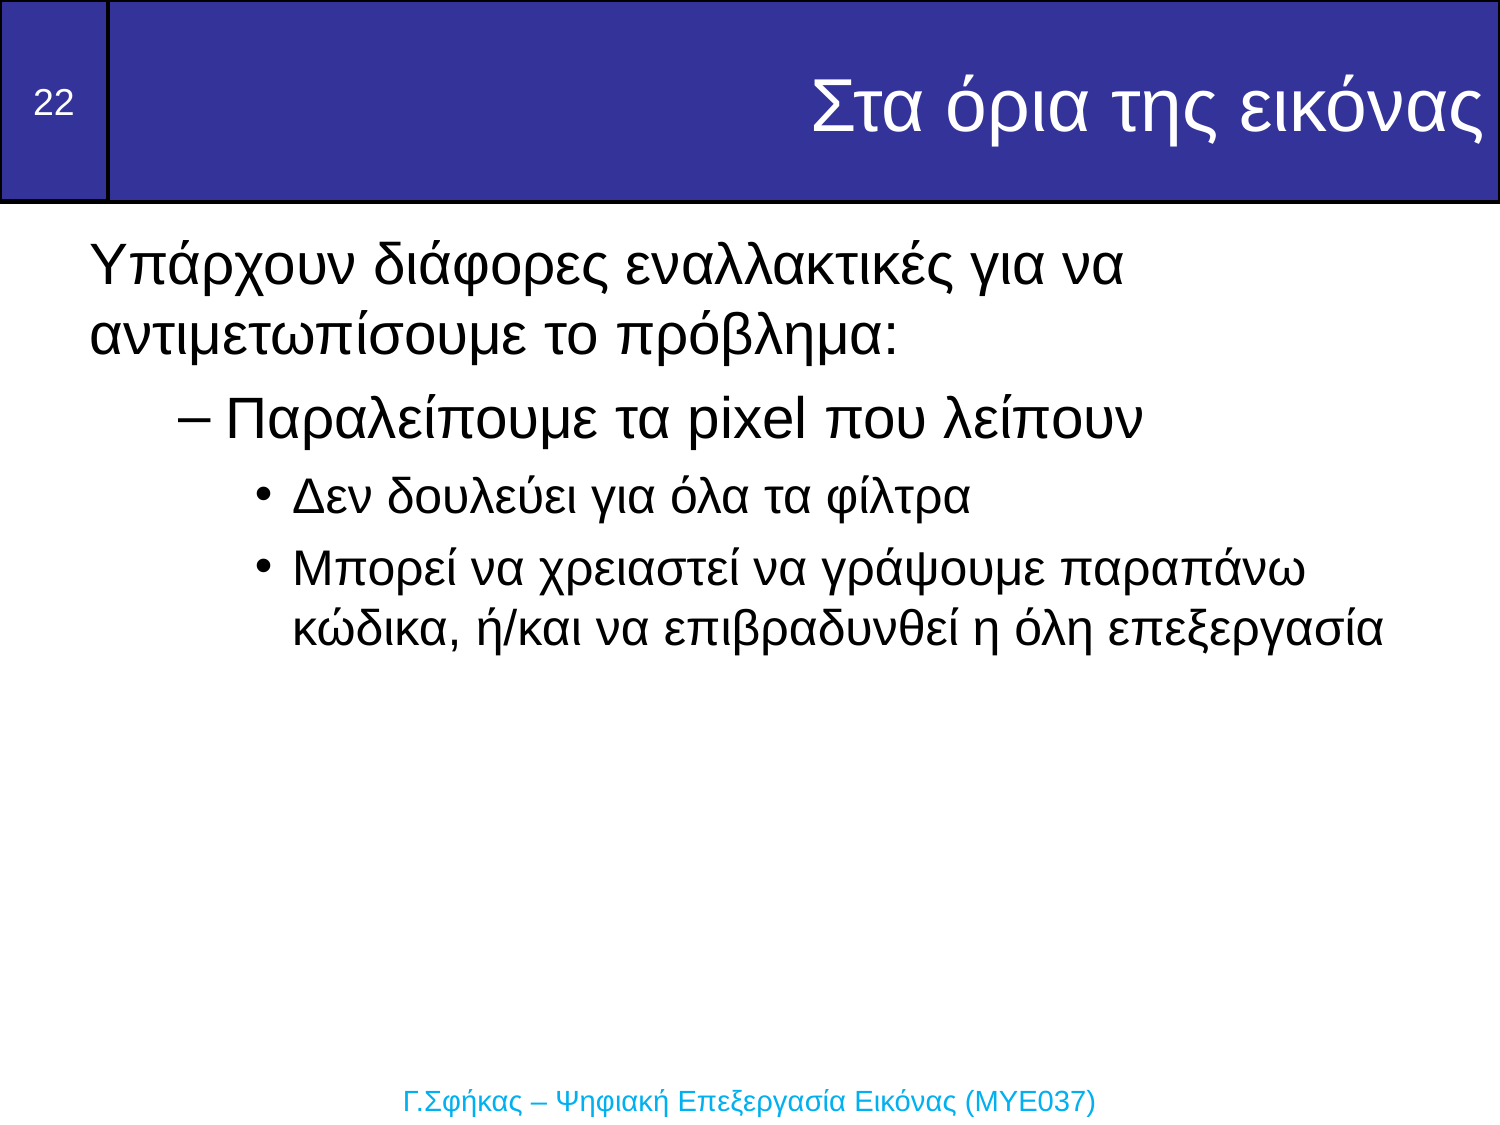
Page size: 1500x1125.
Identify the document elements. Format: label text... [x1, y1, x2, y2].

text_box Στα όρια της εικόνας [107, 0, 1500, 202]
text_box Υπάρχουν διάφορες εναλλακτικές για να αντιμετωπίσουμε το πρόβλημα: Παραλείπουμε τα pixel που λείπουν Δεν δουλεύει για όλα τα φίλτρα Μπορεί να χρειαστεί να γράψουμε παραπάνω κώδικα, ή/και να επιβραδυνθεί η όλη επεξεργασία [74, 218, 1425, 1125]
